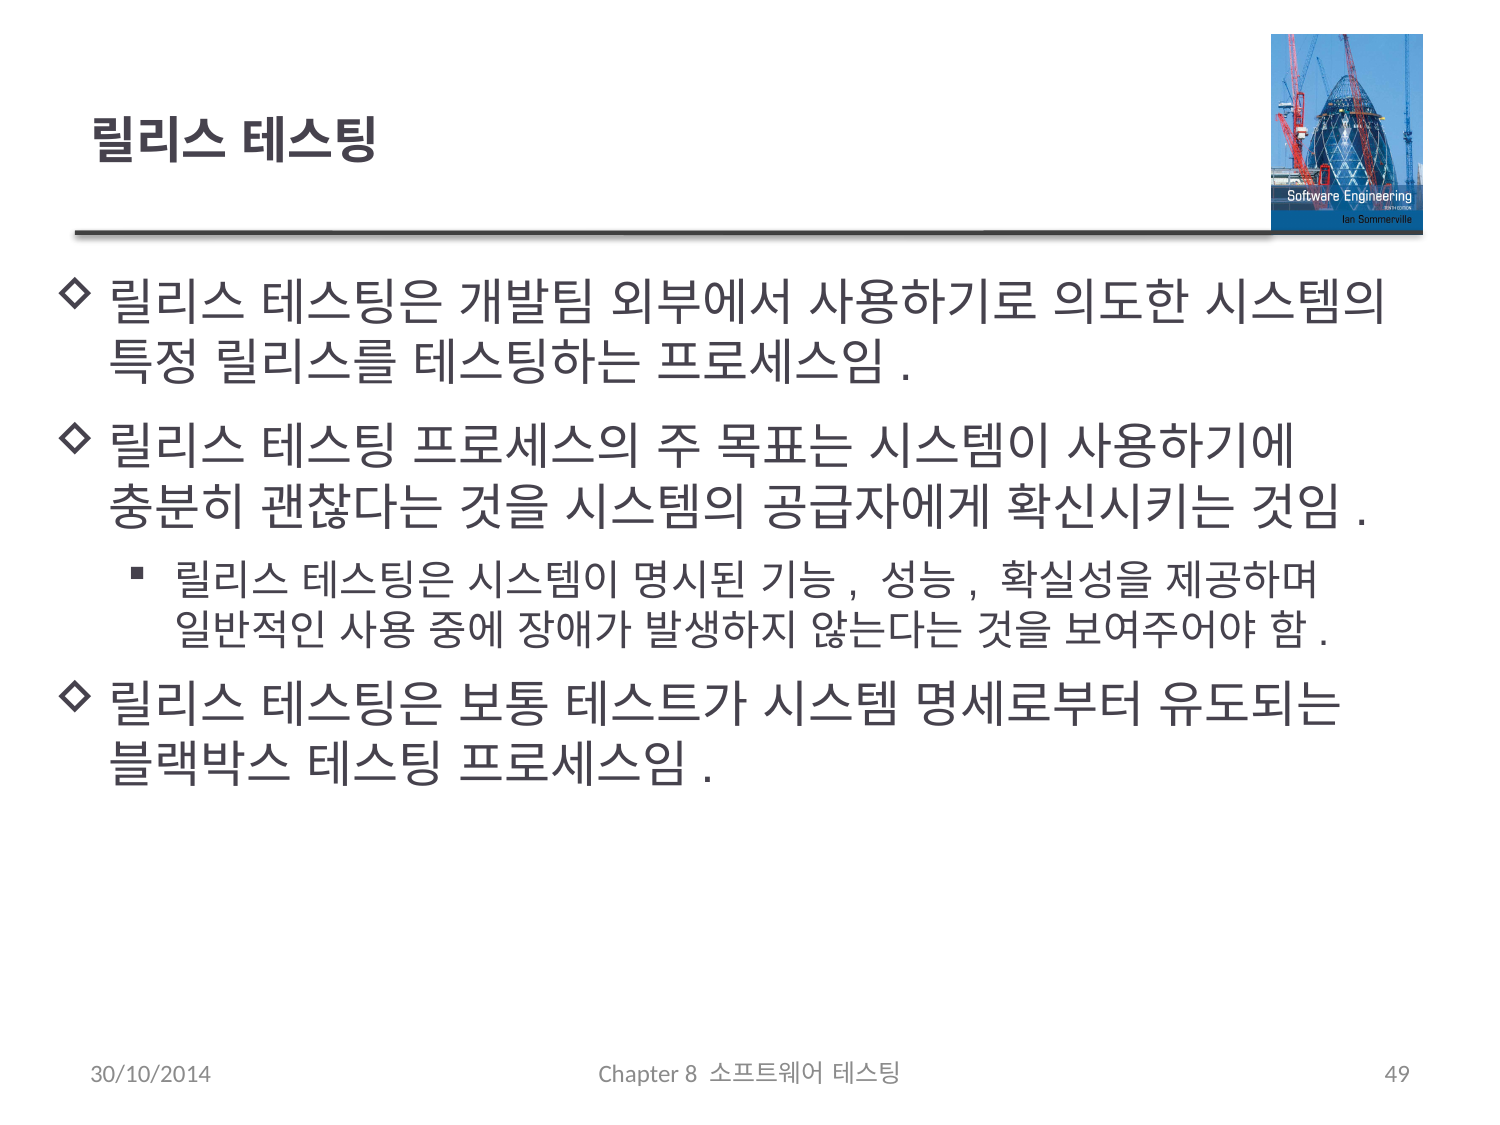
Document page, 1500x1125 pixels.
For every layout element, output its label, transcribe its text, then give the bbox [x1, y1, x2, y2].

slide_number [75, 1042, 425, 1103]
title 릴리스 테스팅 [74, 44, 1272, 233]
list 릴리스 테스팅은 개발팀 외부에서 사용하기로 의도한 시스템의 특정 릴리스를 테스팅하는 프로세스임. 릴리스 테스팅 프로세스의 주 목표는 시스템이 사용하기에 충분히 괜찮다는 것을 시스템의 공급자에게 확신시키는 것임. 릴리스 테스팅은 시스템이 명시된 기능, 성능, 확실성을 제공하며 일반적인 사용 중에 장애가 발생하지 않는다는 것을 보여주어야 함. 릴리스 테스팅은 보통 테스트가 시스템 명세로부터 유도되는 블랙박스 테스팅 프로세스임. [37, 262, 1454, 1005]
slide_number 49 [1074, 1042, 1425, 1103]
footer Chapter 8 소프트웨어 테스팅 [512, 1042, 988, 1103]
picture [1271, 34, 1423, 230]
